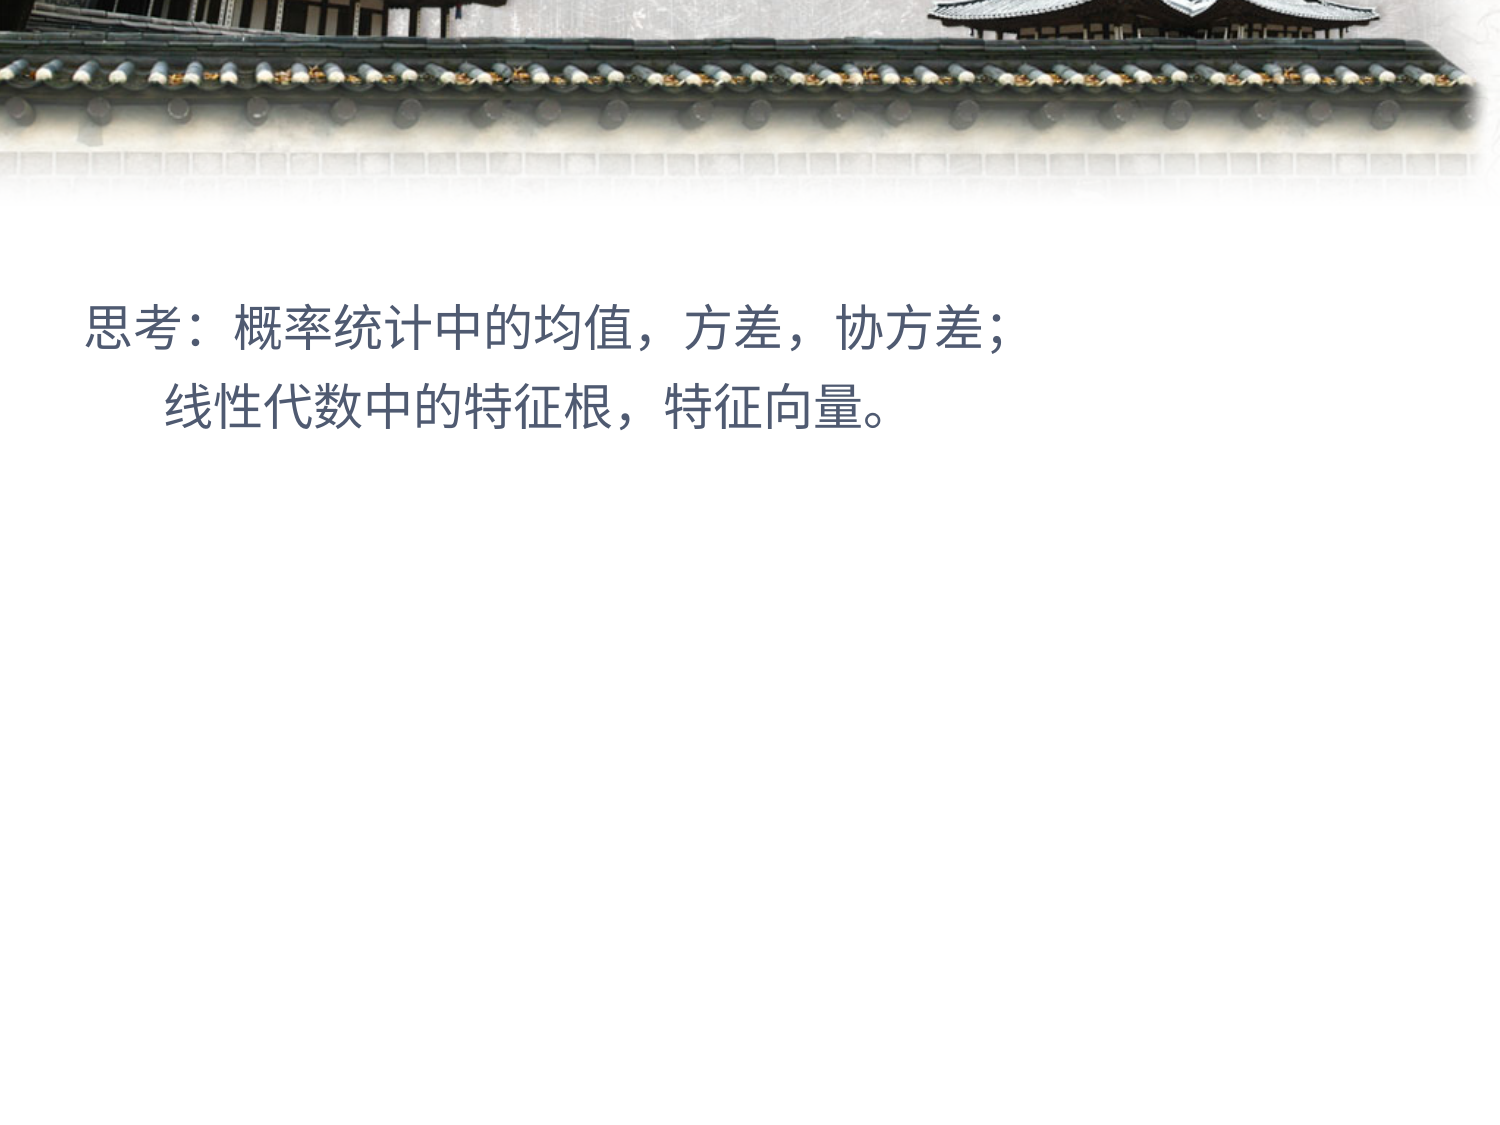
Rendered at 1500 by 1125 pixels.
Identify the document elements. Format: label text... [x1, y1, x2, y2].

picture [0, 0, 1500, 87]
list 思考：概率统计中的均值，方差，协方差； 线性代数中的特征根，特征向量。 [68, 282, 1429, 1075]
title [0, 95, 1500, 102]
